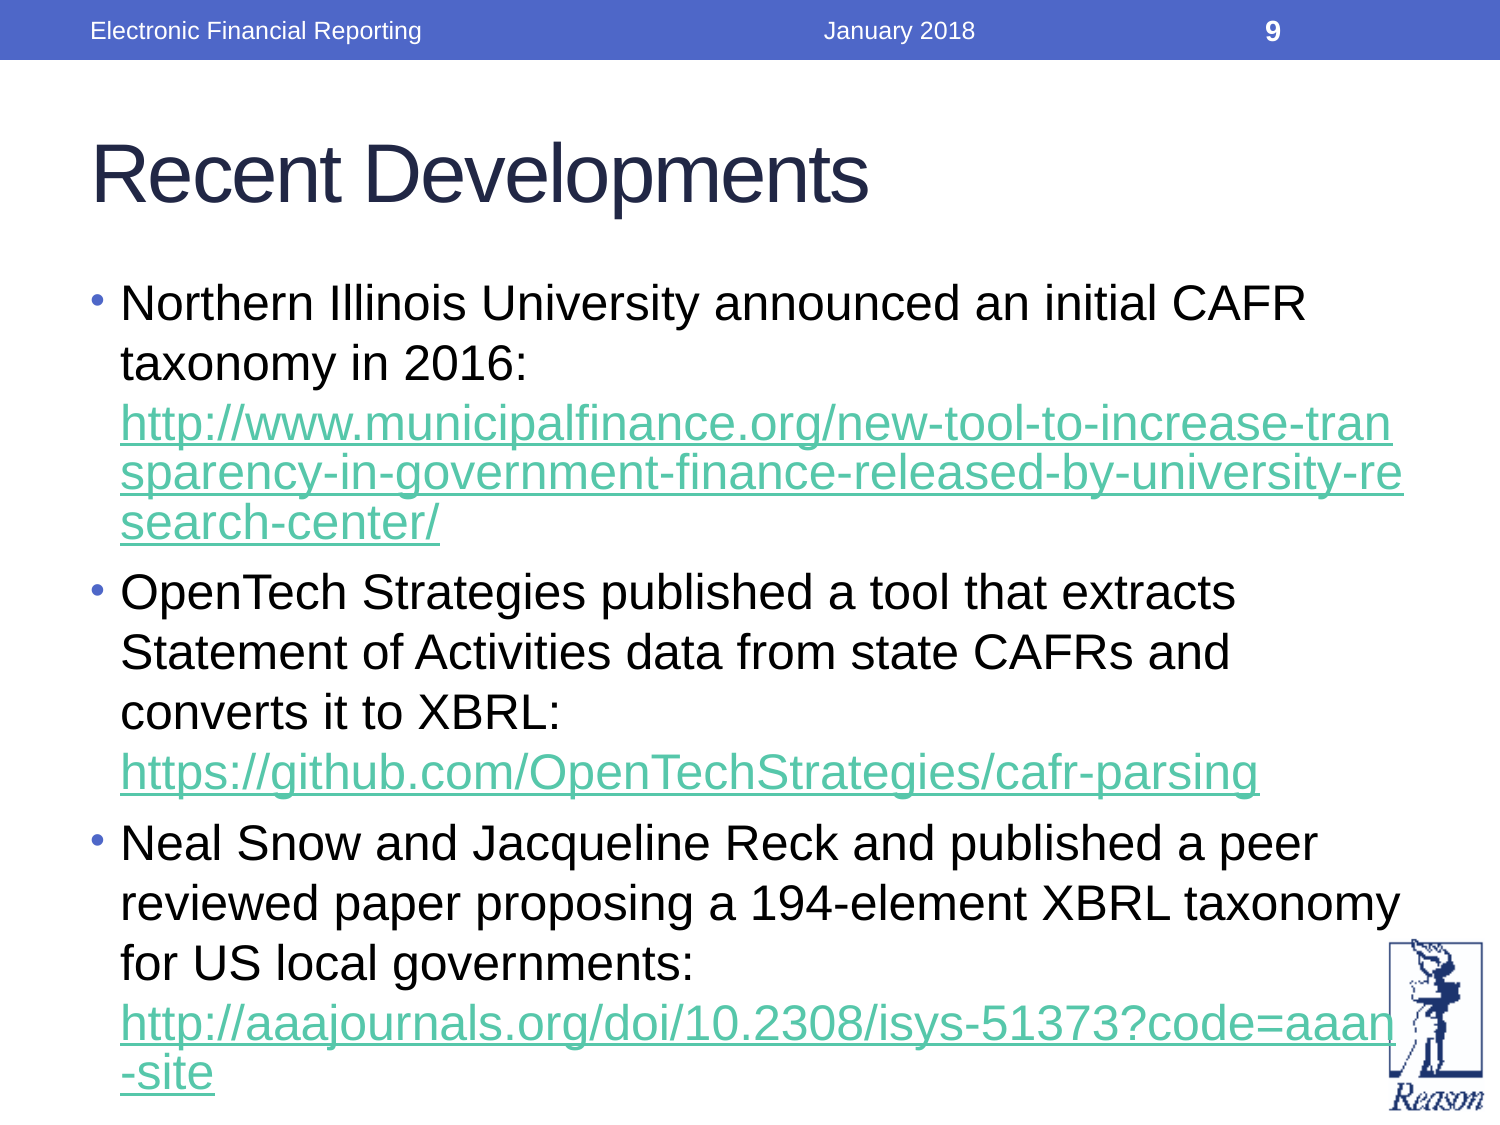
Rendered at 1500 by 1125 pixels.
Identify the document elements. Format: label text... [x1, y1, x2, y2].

footer January 2018 [562, 3, 1238, 57]
title Recent Developments [75, 87, 1425, 250]
picture [1377, 927, 1497, 1125]
slide_number 9 [1250, 3, 1425, 57]
slide_number Electronic Financial Reporting [75, 3, 550, 57]
list Northern Illinois University announced an initial CAFR taxonomy in 2016: http://www.municipalfinance.org/new-tool-to-increase-transparency-in-government-finance-released-by-university-research-center/ OpenTech Strategies published a tool that extracts Statement of Activities data from state CAFRs and converts it to XBRL: https://github.com/OpenTechStrategies/cafr-parsing Neal Snow and Jacqueline Reck and published a peer reviewed paper proposing a 194-element XBRL taxonomy for US local governments: http://aaajournals.org/doi/10.2308/isys-51373?code=aaan-site [75, 262, 1425, 1063]
